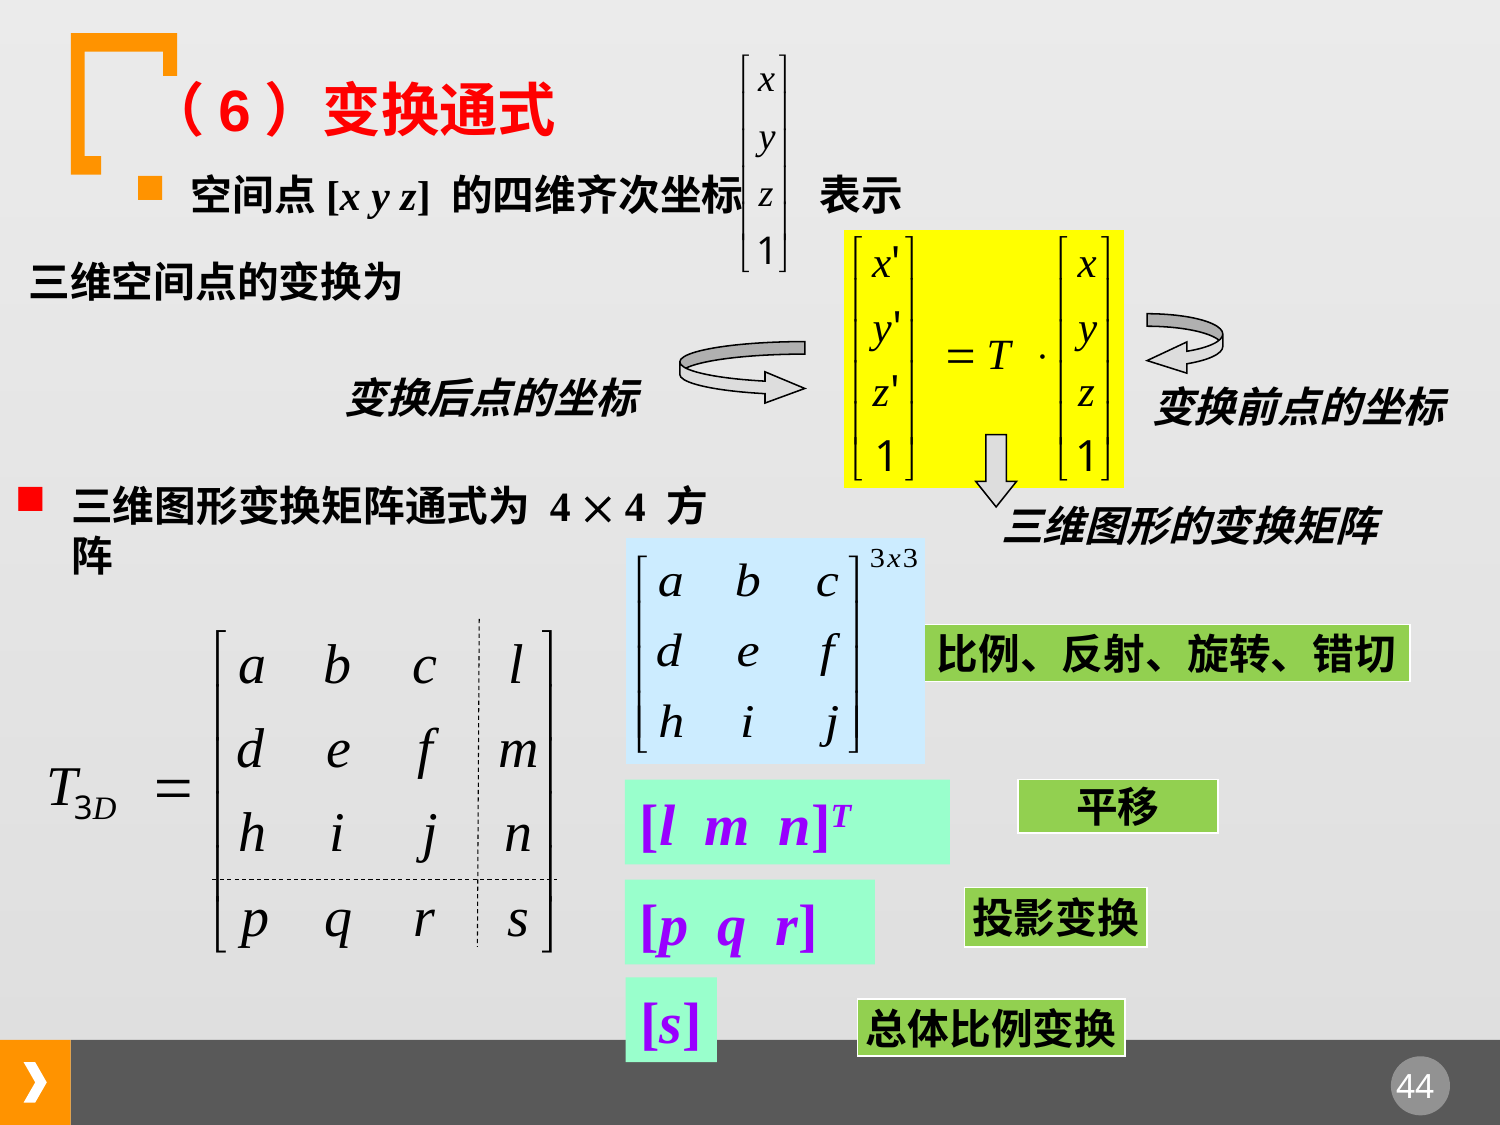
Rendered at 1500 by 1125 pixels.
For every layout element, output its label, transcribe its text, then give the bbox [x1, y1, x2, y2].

text_box 三维图形的变换矩阵 [986, 492, 1394, 558]
text_box 平移 [1017, 779, 1219, 834]
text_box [843, 229, 1125, 489]
text_box [1147, 313, 1223, 374]
text_box 比例、反射、旋转、错切 [925, 624, 1411, 682]
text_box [625, 537, 925, 765]
text_box 变换后点的坐标 [329, 364, 675, 430]
text_box （6）变换通式 [131, 70, 632, 146]
text_box 空间点[x y z] 的四维齐次坐标 表示 [801, 160, 1075, 226]
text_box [733, 49, 801, 280]
text_box 三维图形变换矩阵通式为 4  4 方阵 [0, 472, 763, 588]
text_box [l m n]T [624, 779, 950, 865]
text_box 总体比例变换 [857, 998, 1125, 1056]
text_box [679, 341, 805, 404]
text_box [41, 618, 575, 965]
text_box 投影变换 [964, 887, 1148, 947]
text_box [s] [625, 977, 717, 1063]
text_box [981, 489, 1011, 507]
text_box 三维空间点的变换为 [13, 248, 419, 314]
text_box [p q r] [624, 879, 875, 965]
text_box 变换前点的坐标 [1137, 373, 1471, 439]
text_box [69, 227, 1420, 970]
text_box 空间点[x y z] 的四维齐次坐标 表示 [119, 160, 733, 226]
